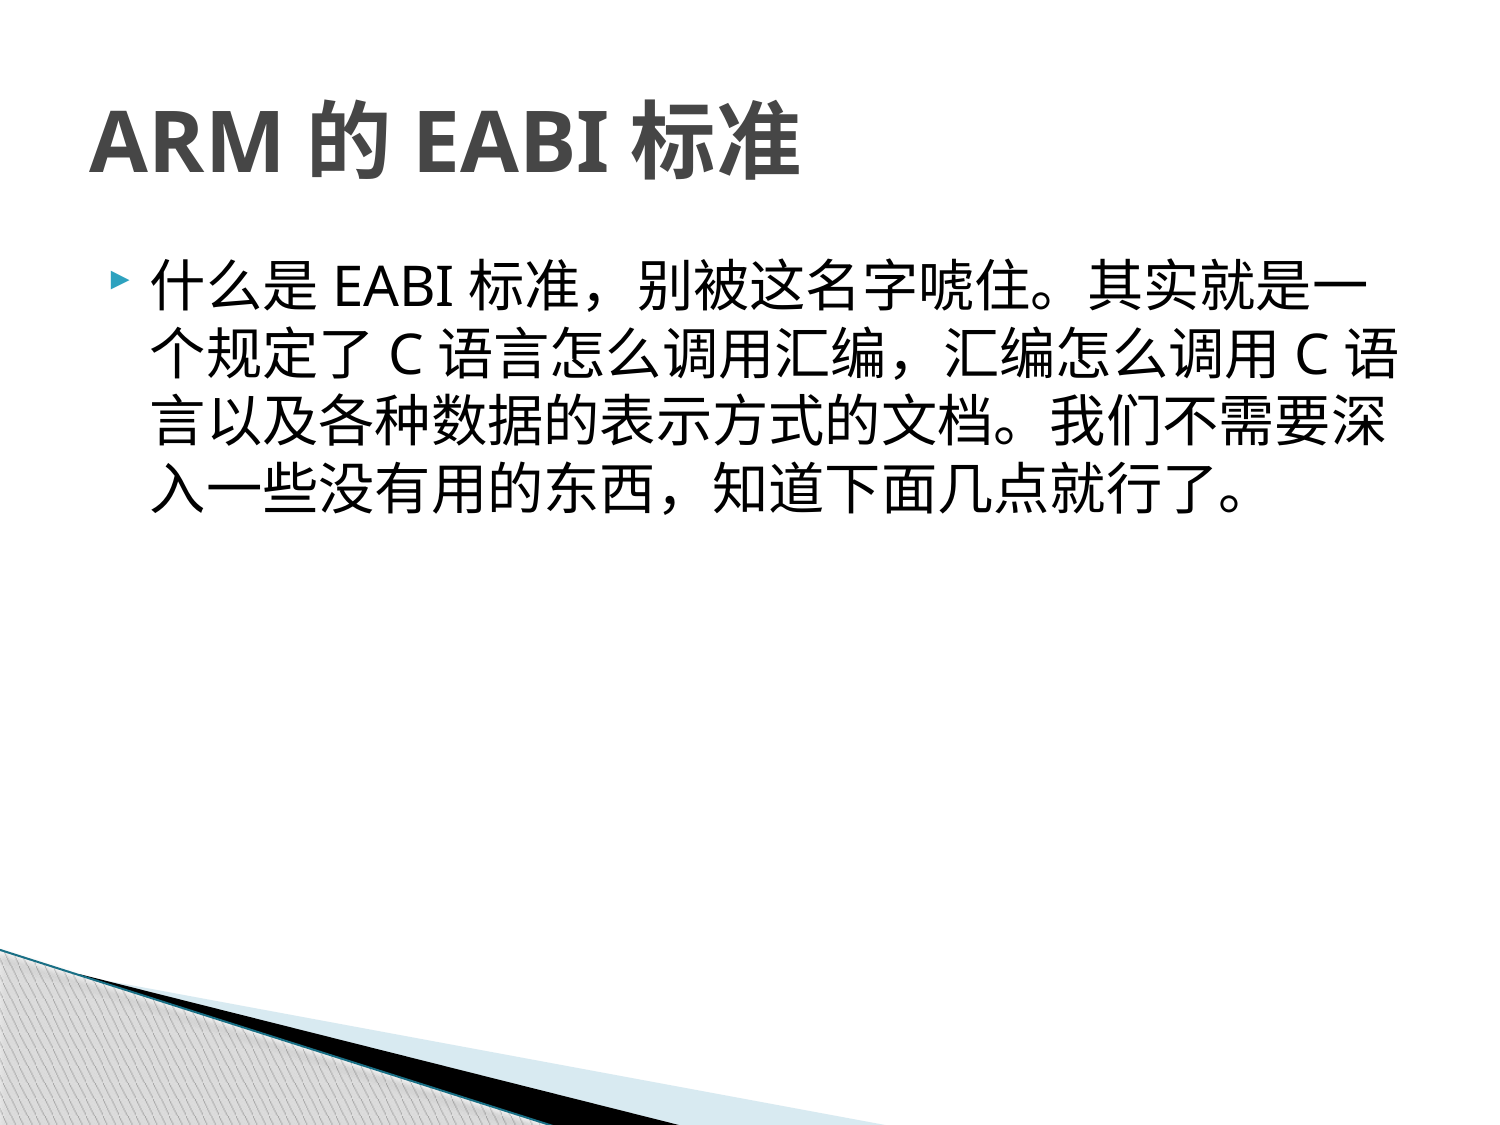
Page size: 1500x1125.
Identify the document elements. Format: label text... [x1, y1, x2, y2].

list 什么是EABI标准，别被这名字唬住。其实就是一个规定了C语言怎么调用汇编，汇编怎么调用C语言以及各种数据的表示方式的文档。我们不需要深入一些没有用的东西，知道下面几点就行了。 [75, 243, 1425, 986]
title ARM的EABI标准 [75, 45, 1425, 233]
